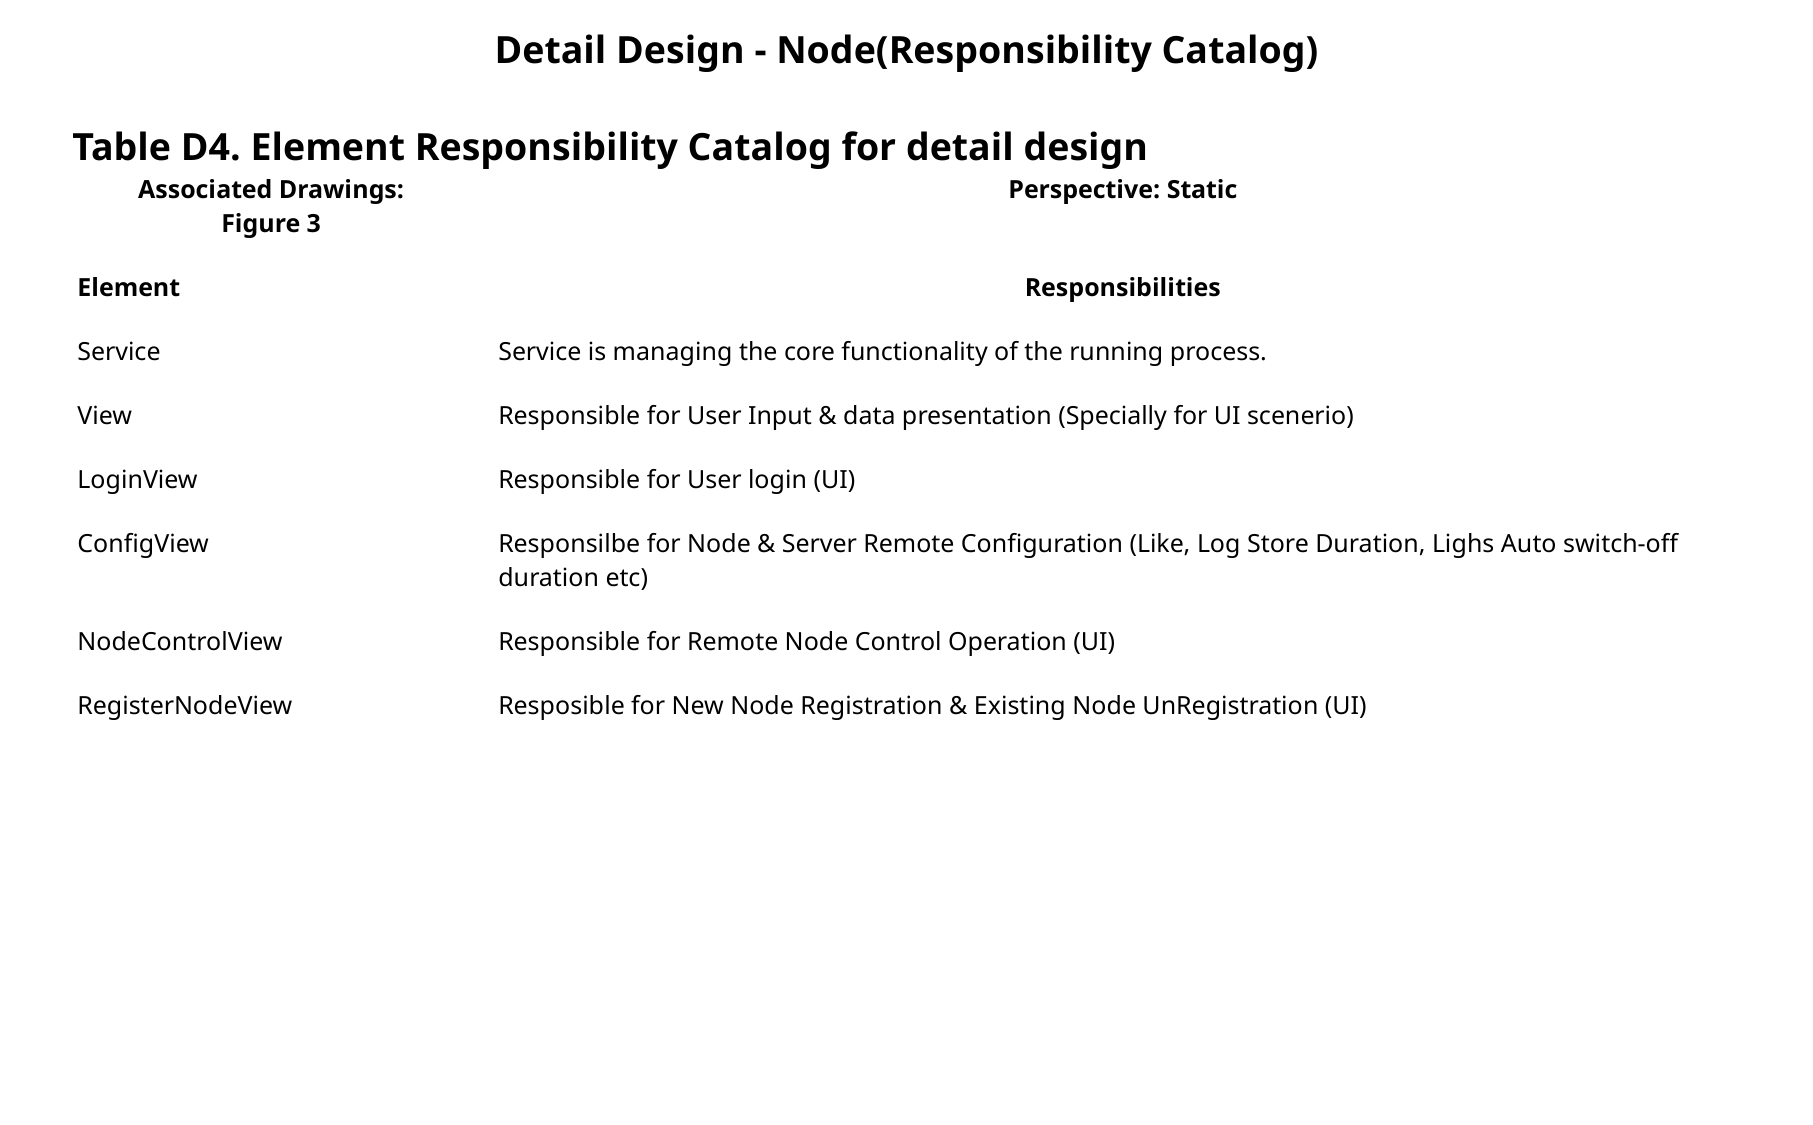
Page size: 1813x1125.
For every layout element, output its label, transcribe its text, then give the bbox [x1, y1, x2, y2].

table_cell Service is managing the core functionality of the running process. [482, 319, 1764, 383]
table_cell Element [61, 255, 482, 319]
table_cell Responsible for User login (UI) [482, 447, 1764, 511]
table_cell NodeControlView [61, 609, 482, 673]
table_cell RegisterNodeView [61, 673, 482, 737]
table_cell Responsible for Remote Node Control Operation (UI) [482, 609, 1764, 673]
table_cell ConfigView [61, 511, 482, 609]
table_cell LoginView [61, 447, 482, 511]
table_cell View [61, 383, 482, 447]
text_box Table D4. Element Responsibility Catalog for detail design [57, 108, 1777, 158]
title Detail Design - Node(Responsibility Catalog) [17, 9, 1797, 87]
table_cell Resposible for New Node Registration & Existing Node UnRegistration (UI) [482, 673, 1764, 737]
table_header Perspective: Static [482, 157, 1764, 255]
table_cell Responsibilities [482, 255, 1764, 319]
table_header Associated Drawings: Figure 3 [61, 157, 482, 255]
table_cell Responsilbe for Node & Server Remote Configuration (Like, Log Store Duration, Lighs Auto switch-off duration etc) [482, 511, 1764, 609]
table_cell Service [61, 319, 482, 383]
table_cell Responsible for User Input & data presentation (Specially for UI scenerio) [482, 383, 1764, 447]
